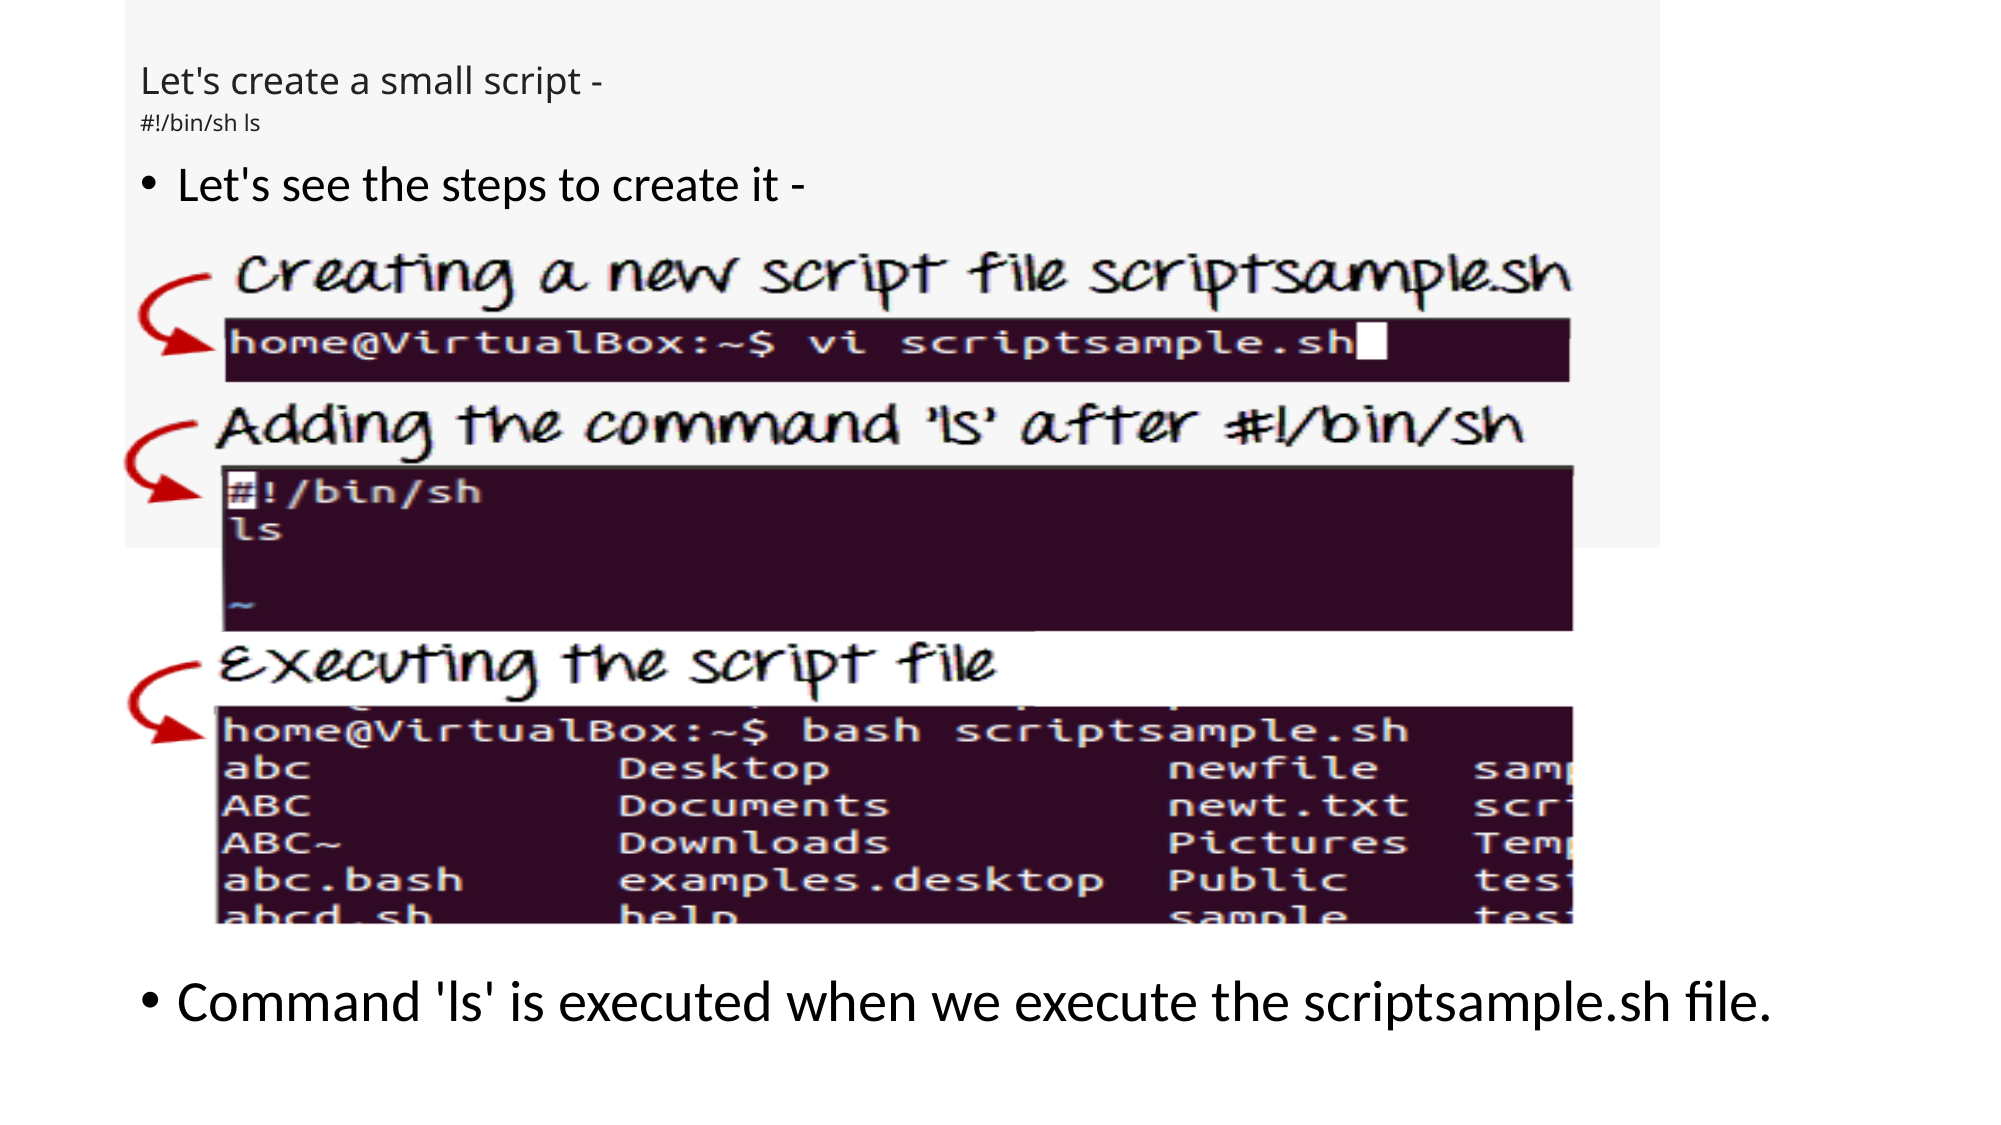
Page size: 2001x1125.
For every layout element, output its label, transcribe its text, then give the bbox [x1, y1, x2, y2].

list Let's create a small script - #!/bin/sh ls Let's see the steps to create it - [125, 0, 1661, 548]
text_box Command 'ls' is executed when we execute the scriptsample.sh file. [125, 963, 1851, 1084]
picture [94, 221, 1595, 964]
